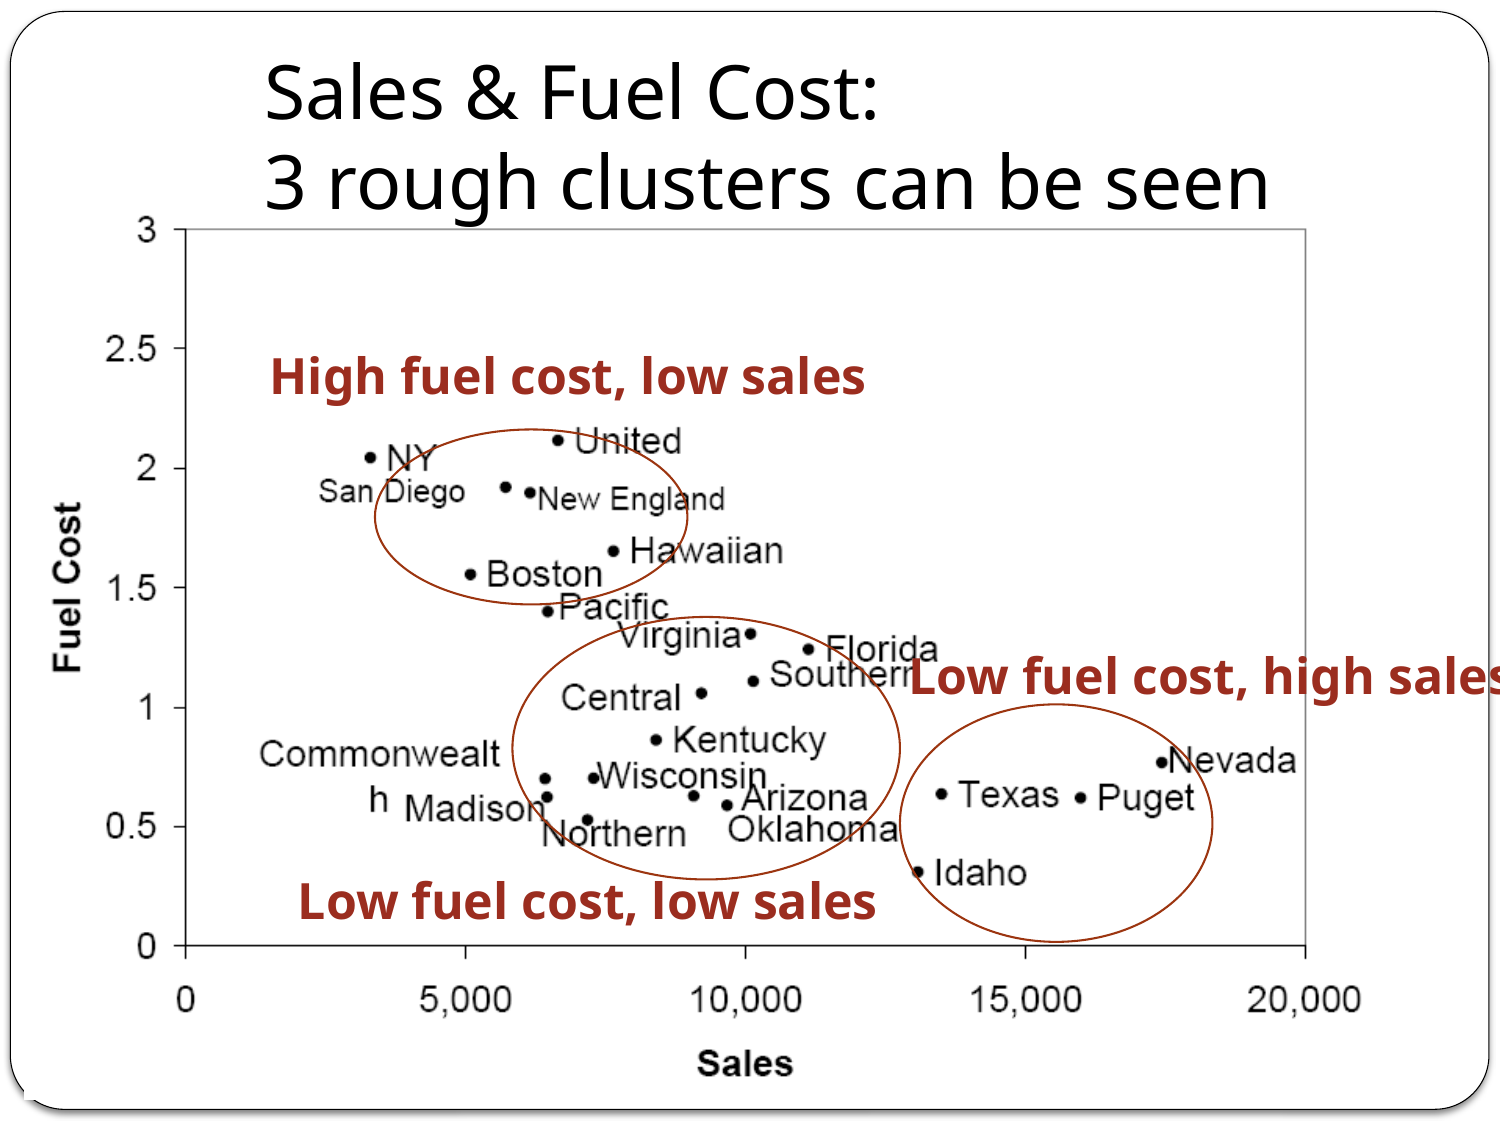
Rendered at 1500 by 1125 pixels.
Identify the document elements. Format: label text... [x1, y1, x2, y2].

text_box Low fuel cost, high sales [1396, 637, 1500, 713]
text_box Sales & Fuel Cost: 3 rough clusters can be seen [249, 37, 1363, 199]
picture [24, 199, 1391, 1101]
